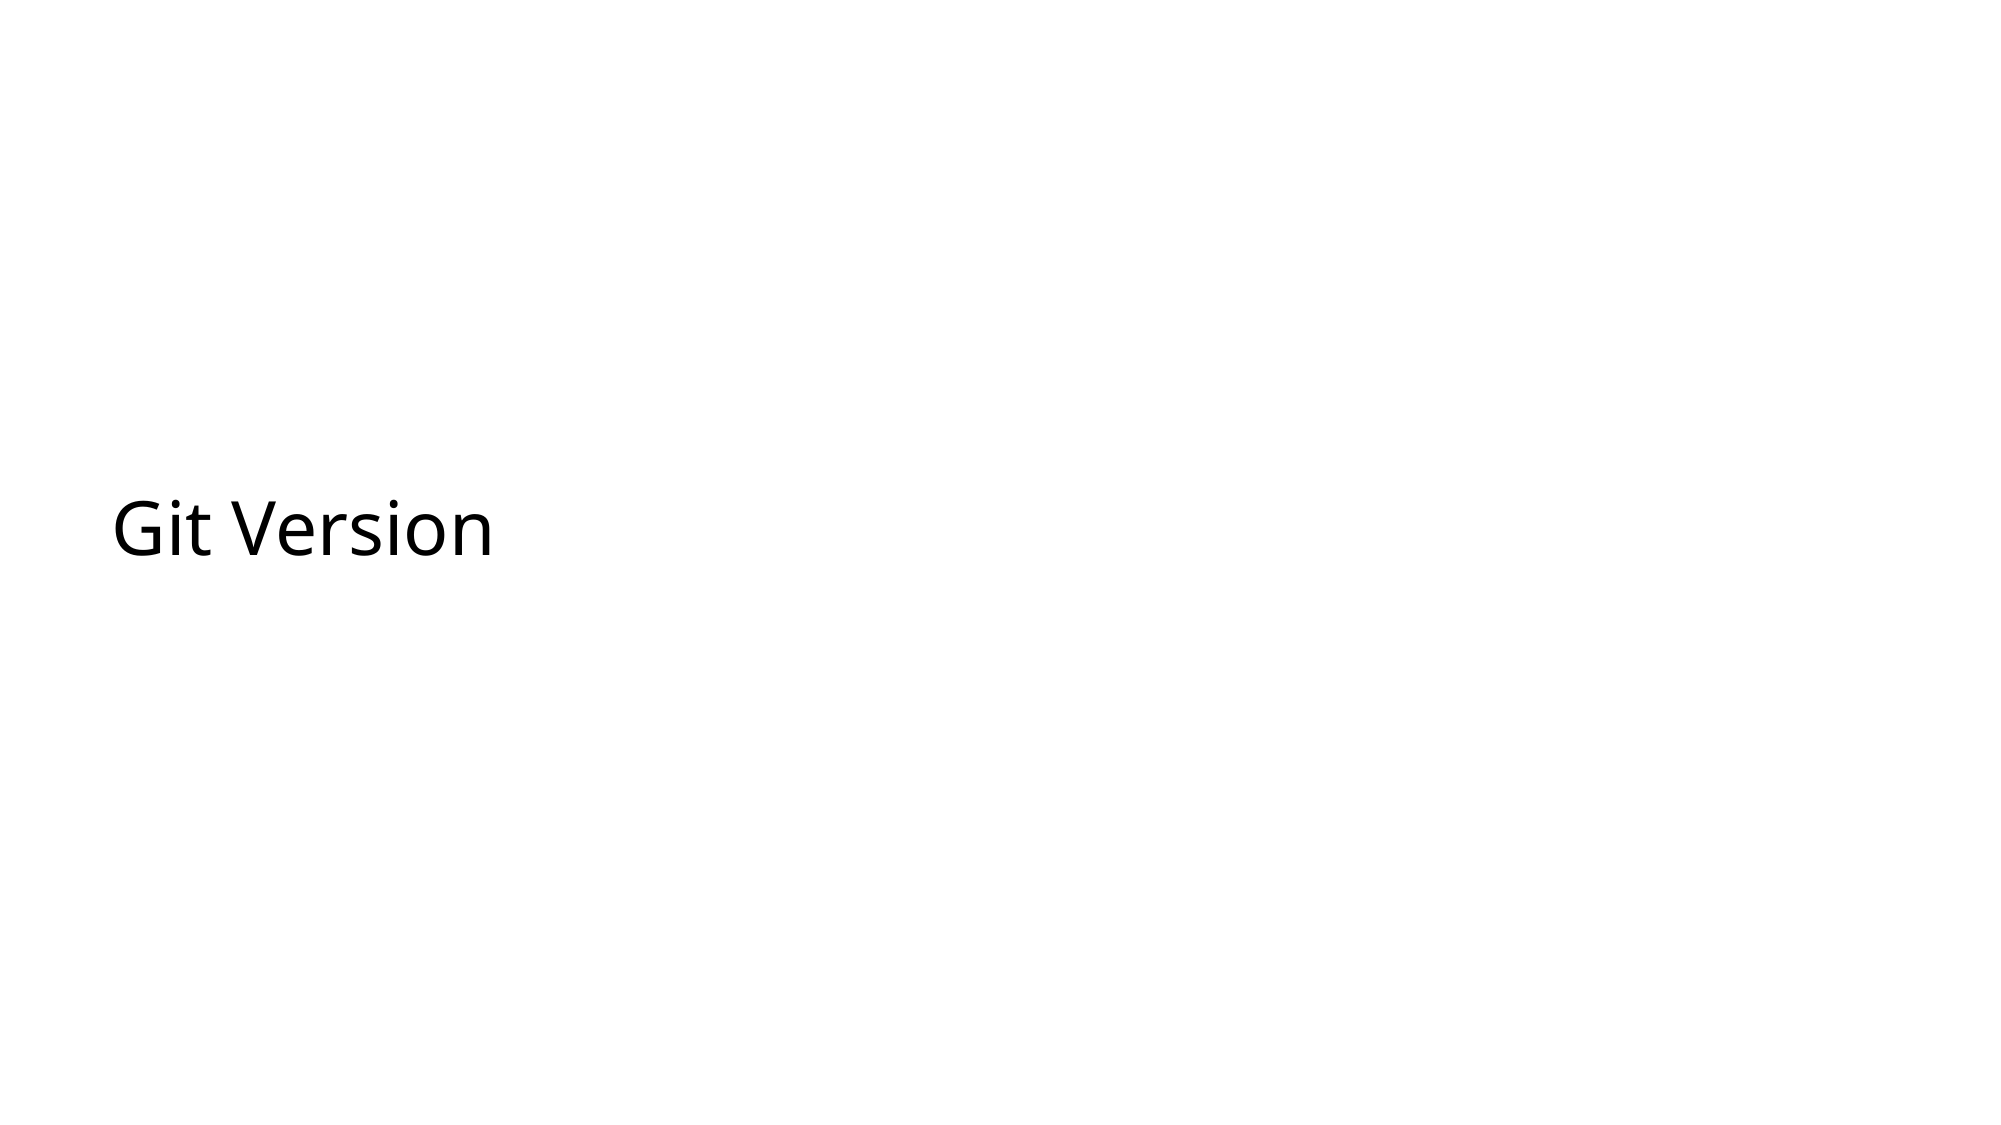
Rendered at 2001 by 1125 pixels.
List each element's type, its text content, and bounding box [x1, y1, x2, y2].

text_box Git Version [96, 397, 781, 580]
